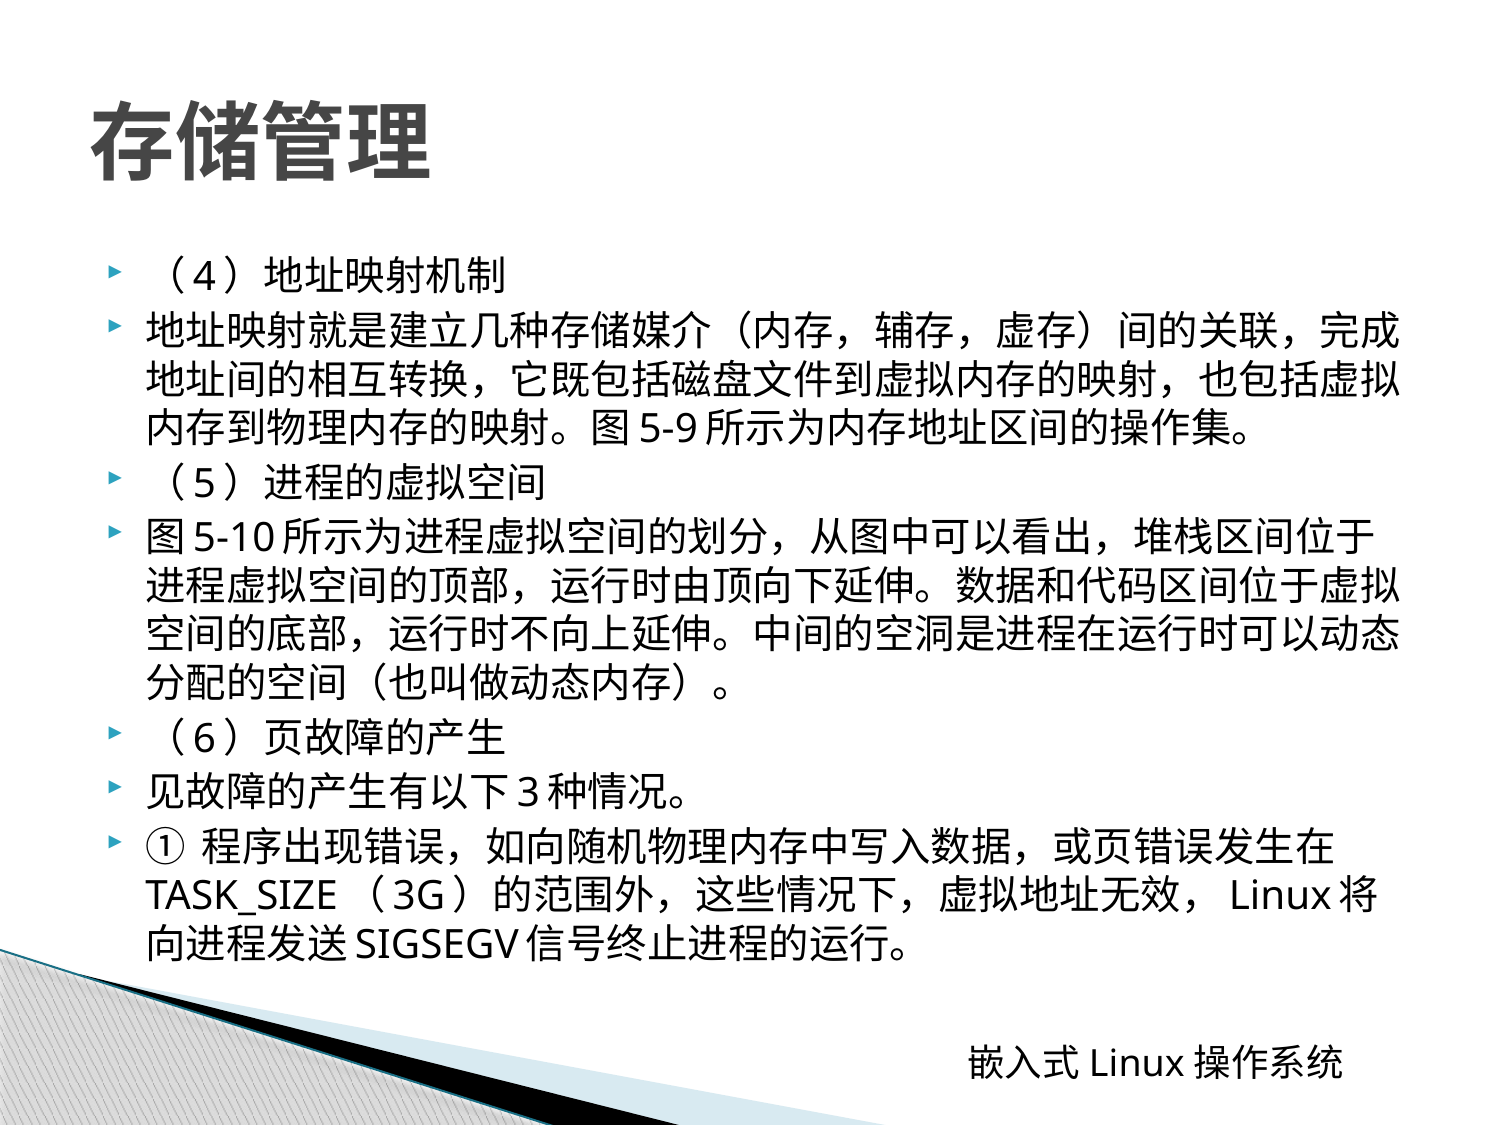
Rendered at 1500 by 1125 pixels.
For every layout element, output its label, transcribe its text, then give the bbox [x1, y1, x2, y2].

title 存储管理 [75, 45, 1425, 233]
text_box 嵌入式Linux操作系统 [867, 1031, 1430, 1091]
list （4）地址映射机制 地址映射就是建立几种存储媒介（内存，辅存，虚存）间的关联，完成地址间的相互转换，它既包括磁盘文件到虚拟内存的映射，也包括虚拟内存到物理内存的映射。图5-9所示为内存地址区间的操作集。 （5）进程的虚拟空间 图5-10所示为进程虚拟空间的划分，从图中可以看出，堆栈区间位于进程虚拟空间的顶部，运行时由顶向下延伸。数据和代码区间位于虚拟空间的底部，运行时不向上延伸。中间的空洞是进程在运行时可以动态分配的空间（也叫做动态内存）。 （6）页故障的产生 见故障的产生有以下3种情况。 ① 程序出现错误，如向随机物理内存中写入数据，或页错误发生在TASK_SIZE（3G）的范围外，这些情况下，虚拟地址无效，Linux将向进程发送SIGSEGV信号终止进程的运行。 [75, 243, 1425, 986]
